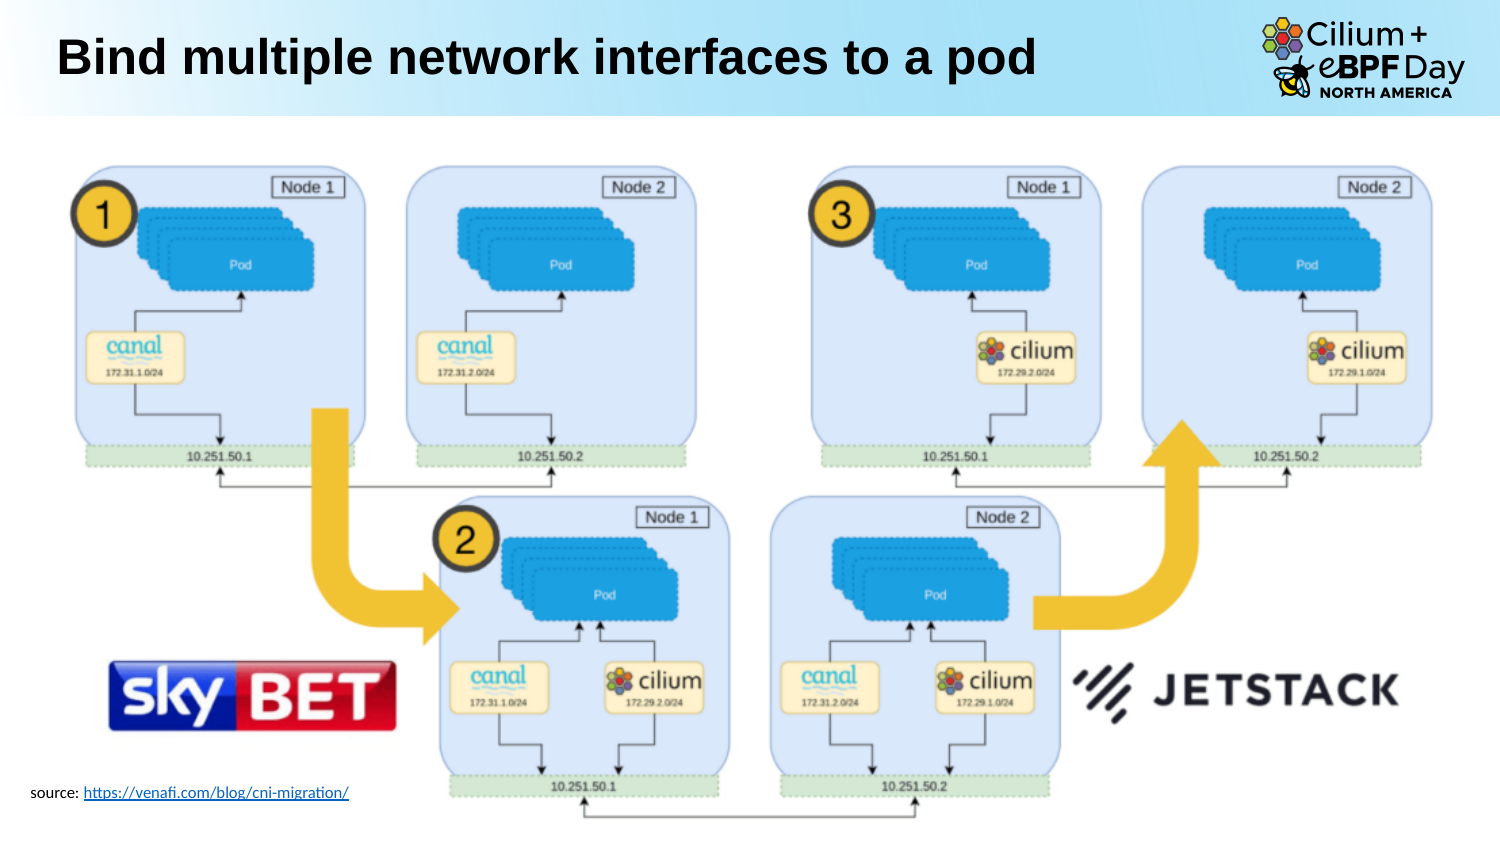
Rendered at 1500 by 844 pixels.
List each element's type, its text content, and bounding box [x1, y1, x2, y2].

picture [56, 118, 1444, 844]
text_box source: https://venafi.com/blog/cni-migration/ [15, 771, 51, 812]
text_box Bind multiple network interfaces to a pod [45, 0, 1340, 141]
picture [1340, 17, 1465, 98]
